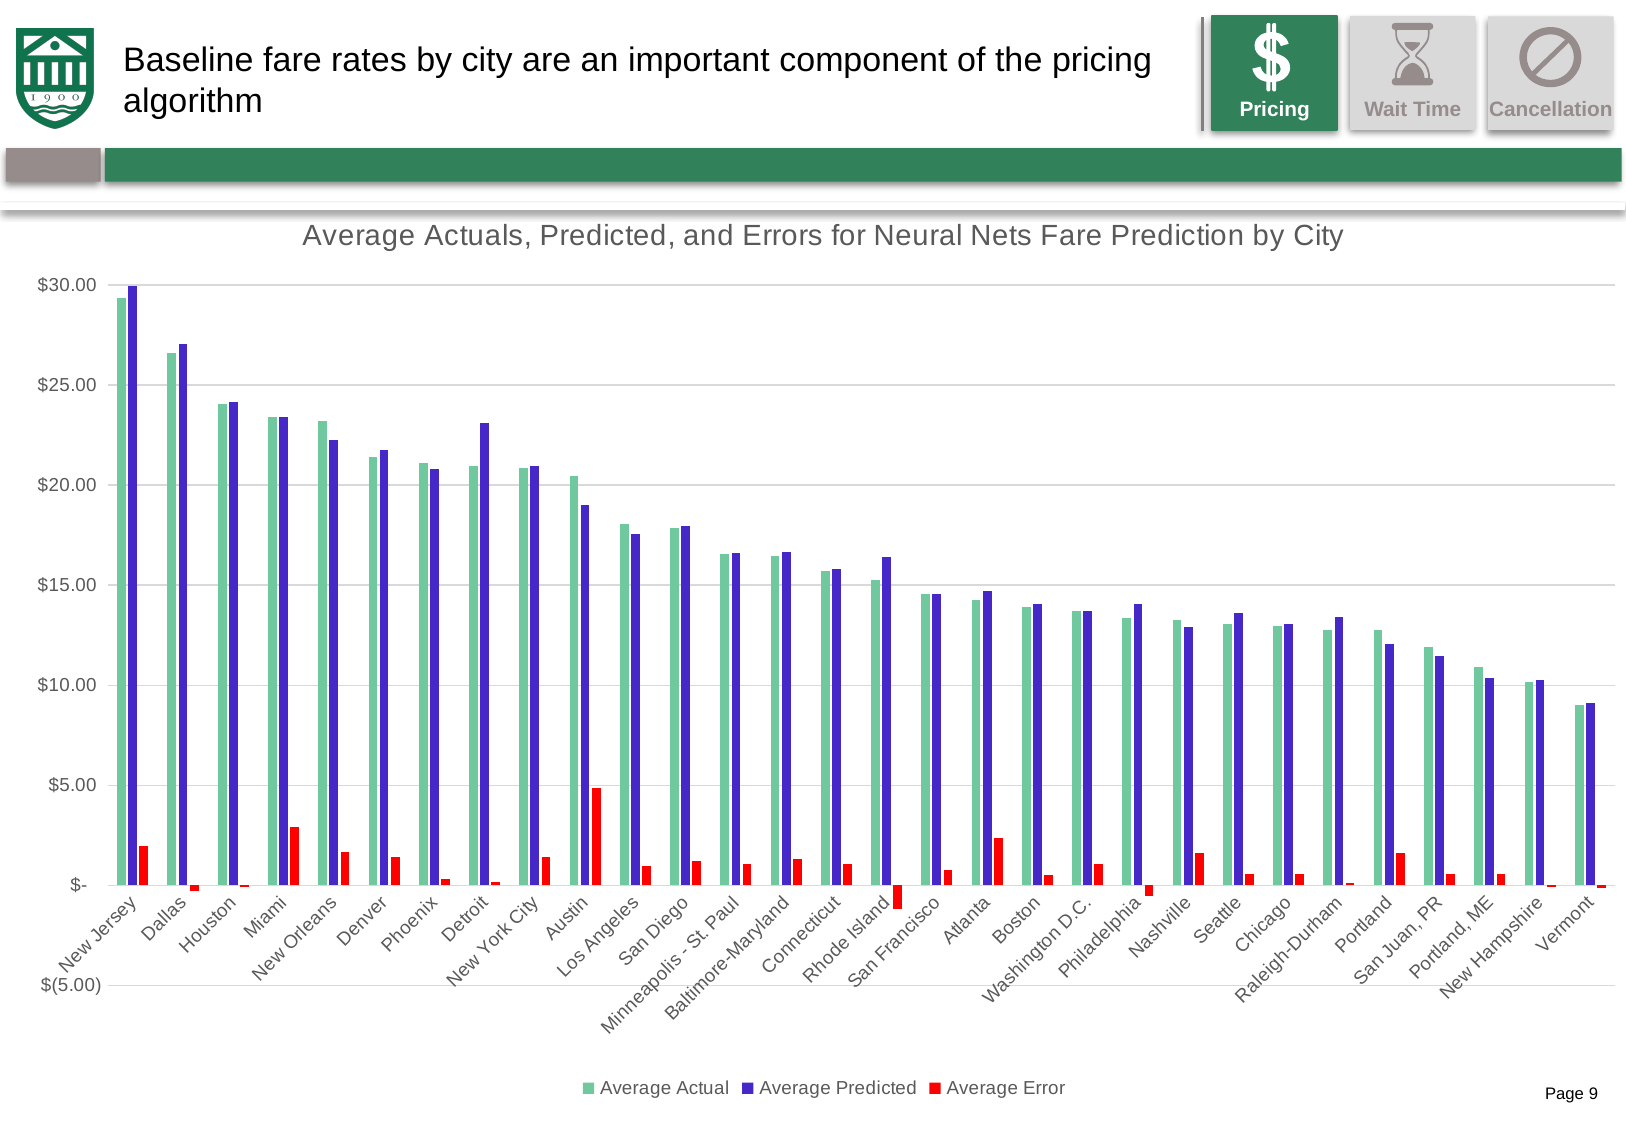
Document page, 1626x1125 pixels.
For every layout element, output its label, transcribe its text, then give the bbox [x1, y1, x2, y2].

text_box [1391, 22, 1434, 86]
text_box Pricing [1211, 15, 1338, 131]
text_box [1251, 22, 1291, 92]
title Baseline fare rates by city are an important component of the pricing algorithm [108, 29, 1191, 127]
picture [16, 28, 94, 129]
chart [0, 182, 1625, 1106]
text_box [1519, 27, 1582, 88]
text_box Wait Time [1349, 15, 1476, 131]
text_box Cancellation [1487, 16, 1614, 131]
